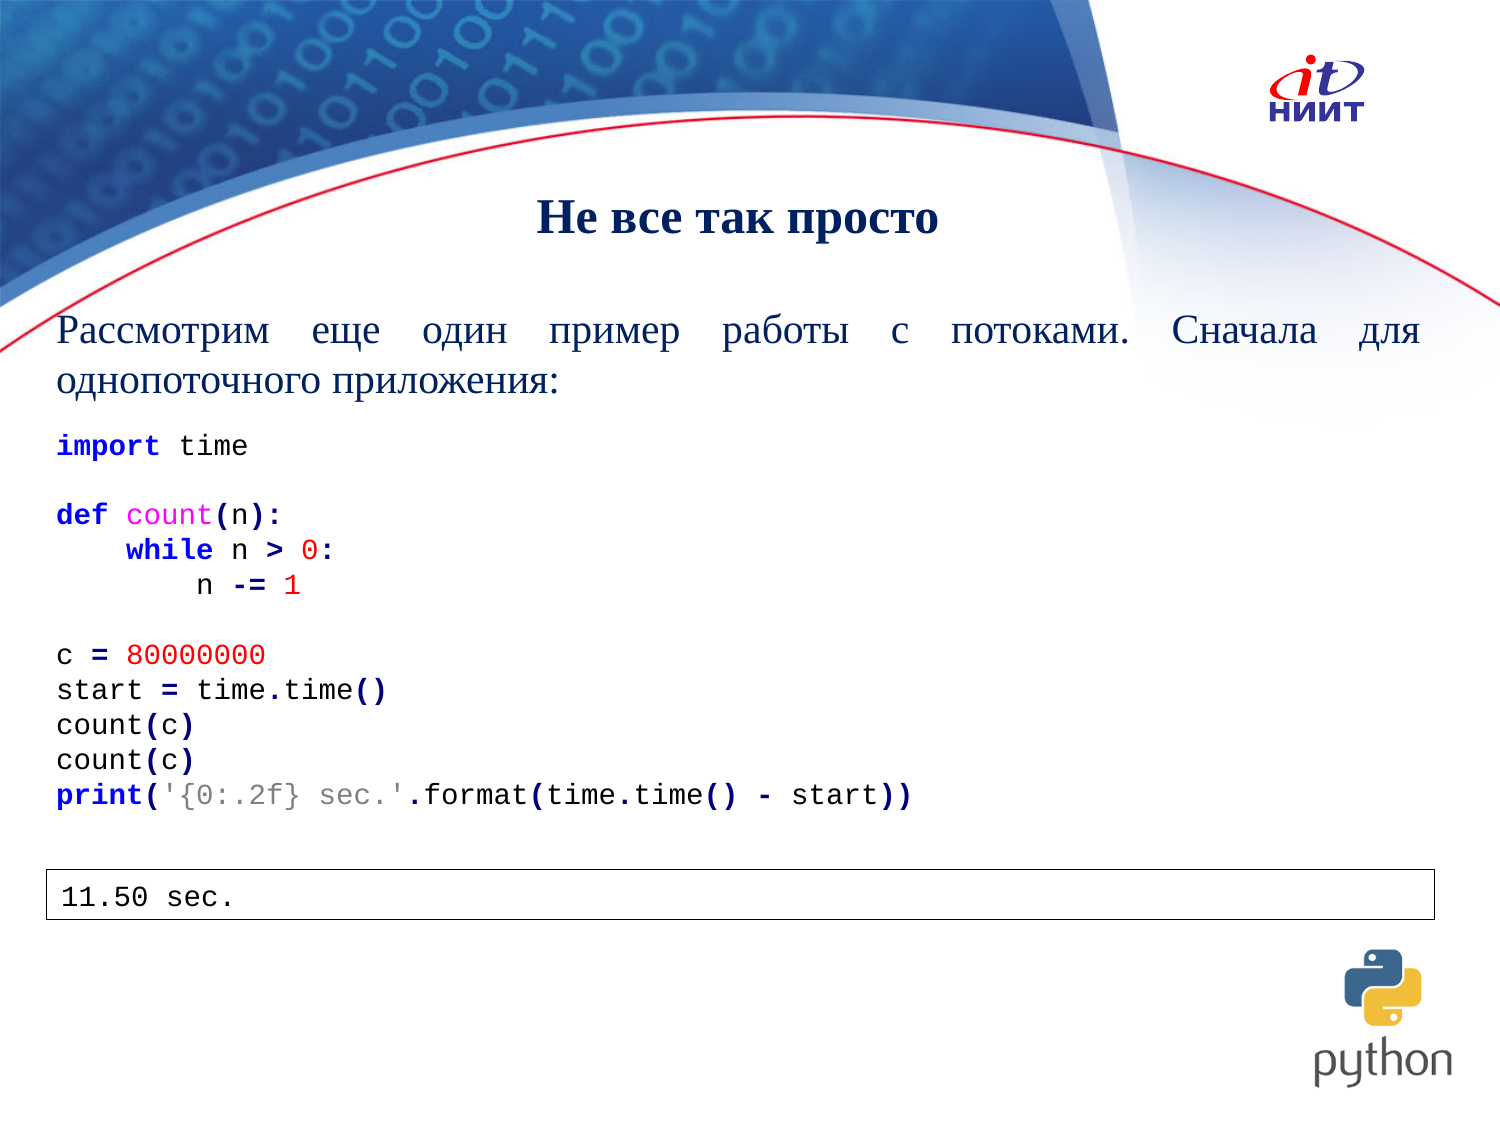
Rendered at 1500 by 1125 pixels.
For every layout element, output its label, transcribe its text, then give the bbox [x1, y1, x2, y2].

text_box import time def count(n): while n > 0: n -= 1 c = 80000000 start = time.time() count(c) count(c) print('{0:.2f} sec.'.format(time.time() - start)) [41, 418, 1436, 818]
title Не все так просто [277, 172, 1199, 255]
picture [0, 0, 1500, 1125]
text_box Рассмотрим еще один пример работы с потоками. Сначала для однопоточного приложения: [41, 294, 1436, 410]
text_box 11.50 sec. [46, 869, 1435, 920]
